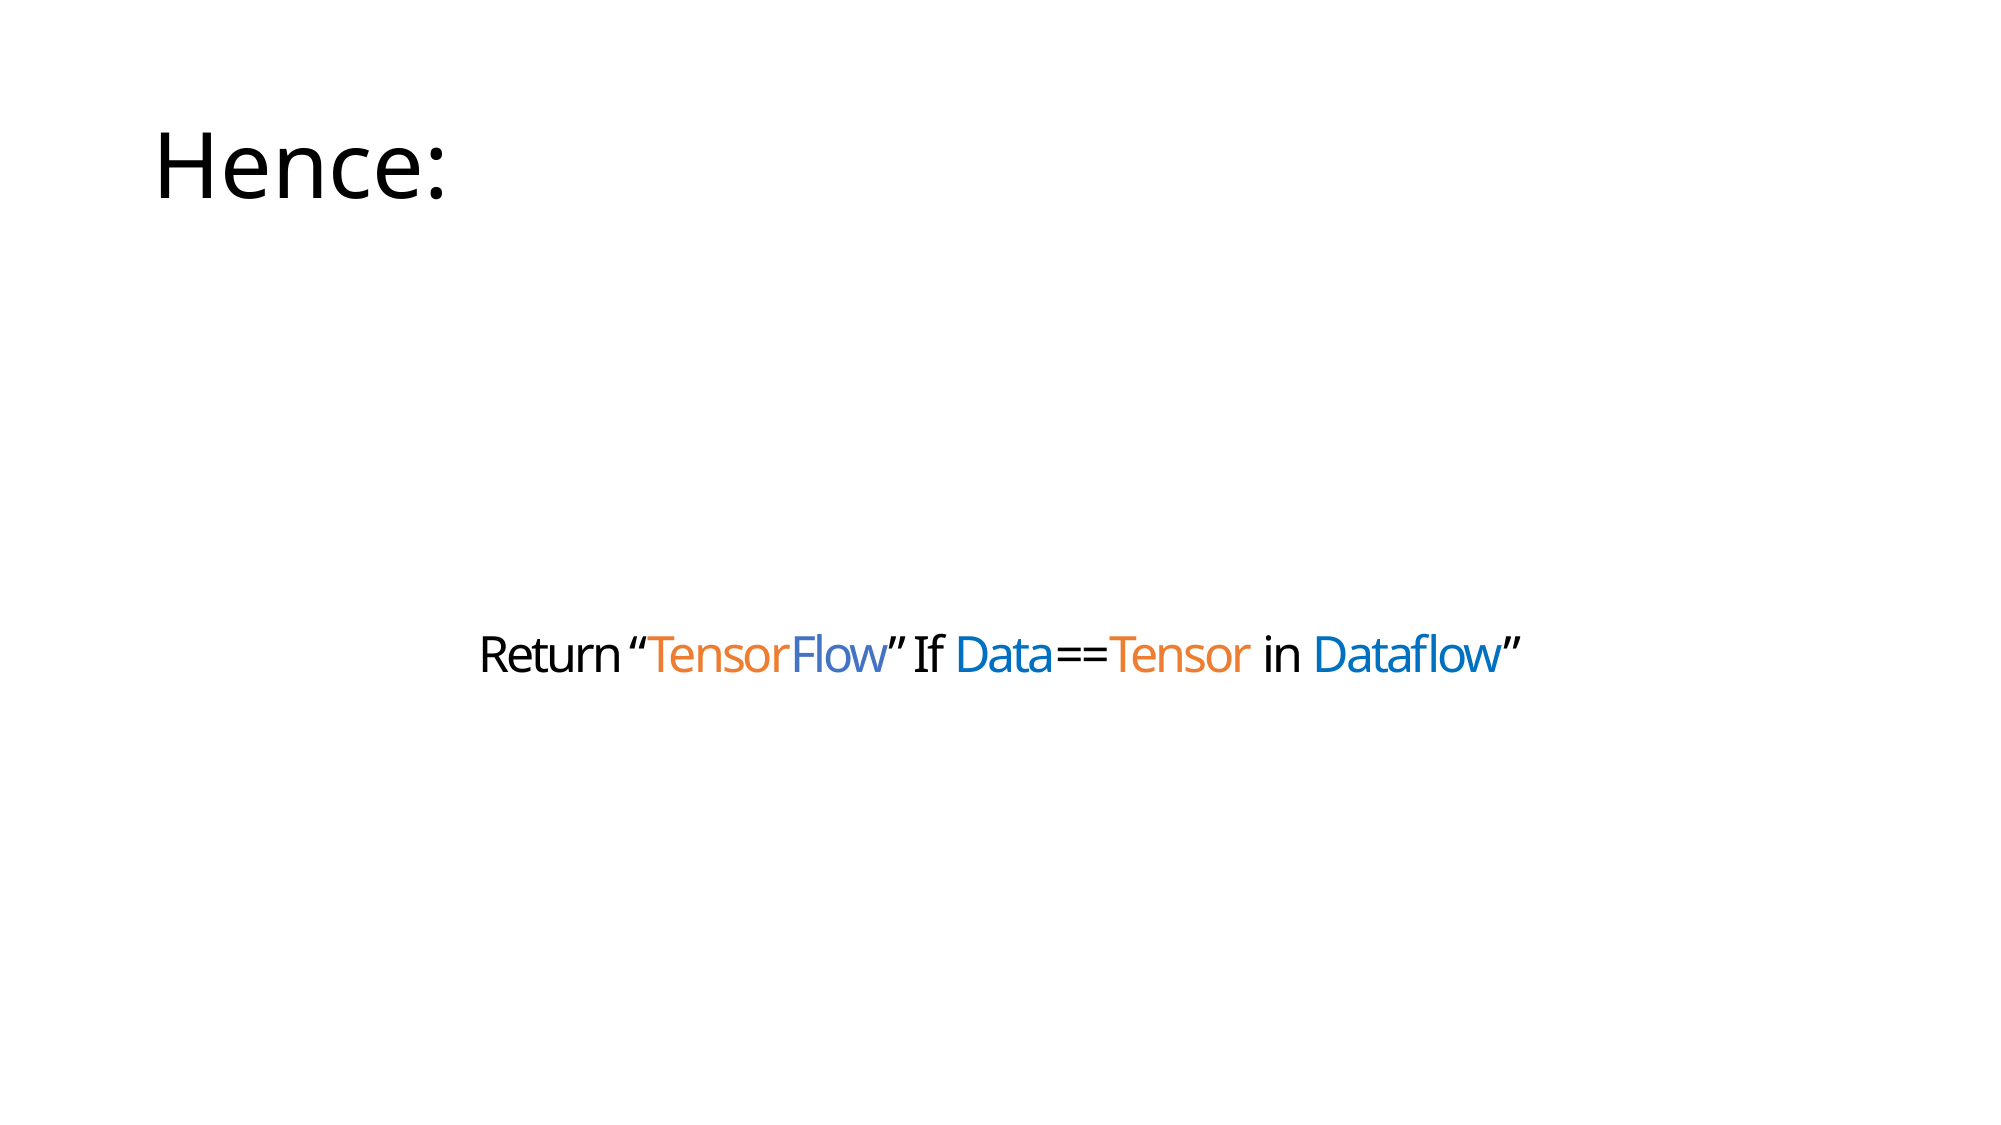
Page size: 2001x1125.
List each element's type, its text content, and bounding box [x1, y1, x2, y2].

list Return “TensorFlow” If Data==Tensor in Dataflow” [137, 299, 1863, 1014]
title Hence: [137, 59, 1863, 278]
